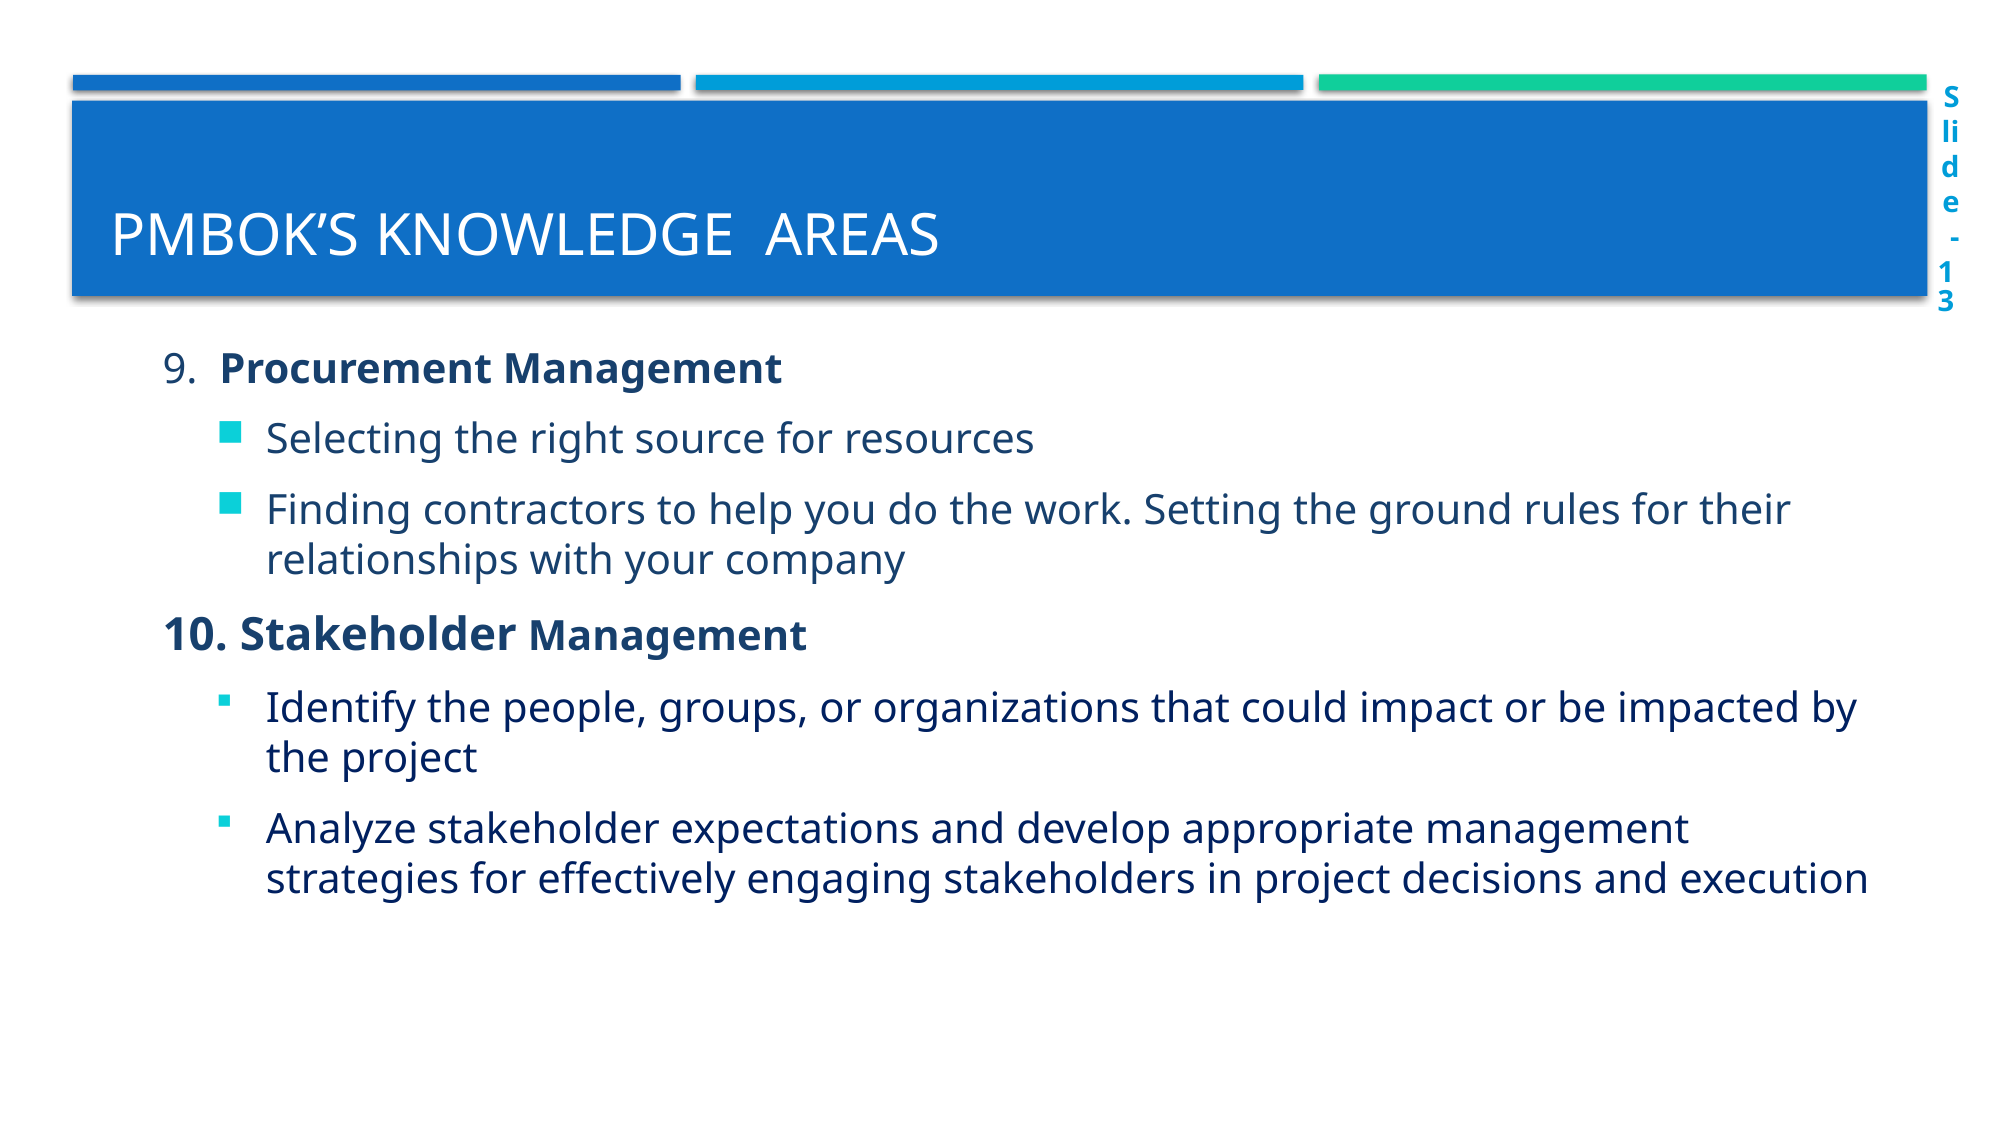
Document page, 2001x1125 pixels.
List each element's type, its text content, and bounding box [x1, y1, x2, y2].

title PMBOK’s Knowledge Areas [95, 108, 1905, 276]
list 9. Procurement Management Selecting the right source for resources Finding contractors to help you do the work. Setting the ground rules for their relationships with your company 10. Stakeholder Management Identify the people, groups, or organizations that could impact or be impacted by the project Analyze stakeholder expectations and develop appropriate management strategies for effectively engaging stakeholders in project decisions and execution [147, 336, 1905, 920]
slide_number Slide-13 [1930, 99, 1968, 273]
